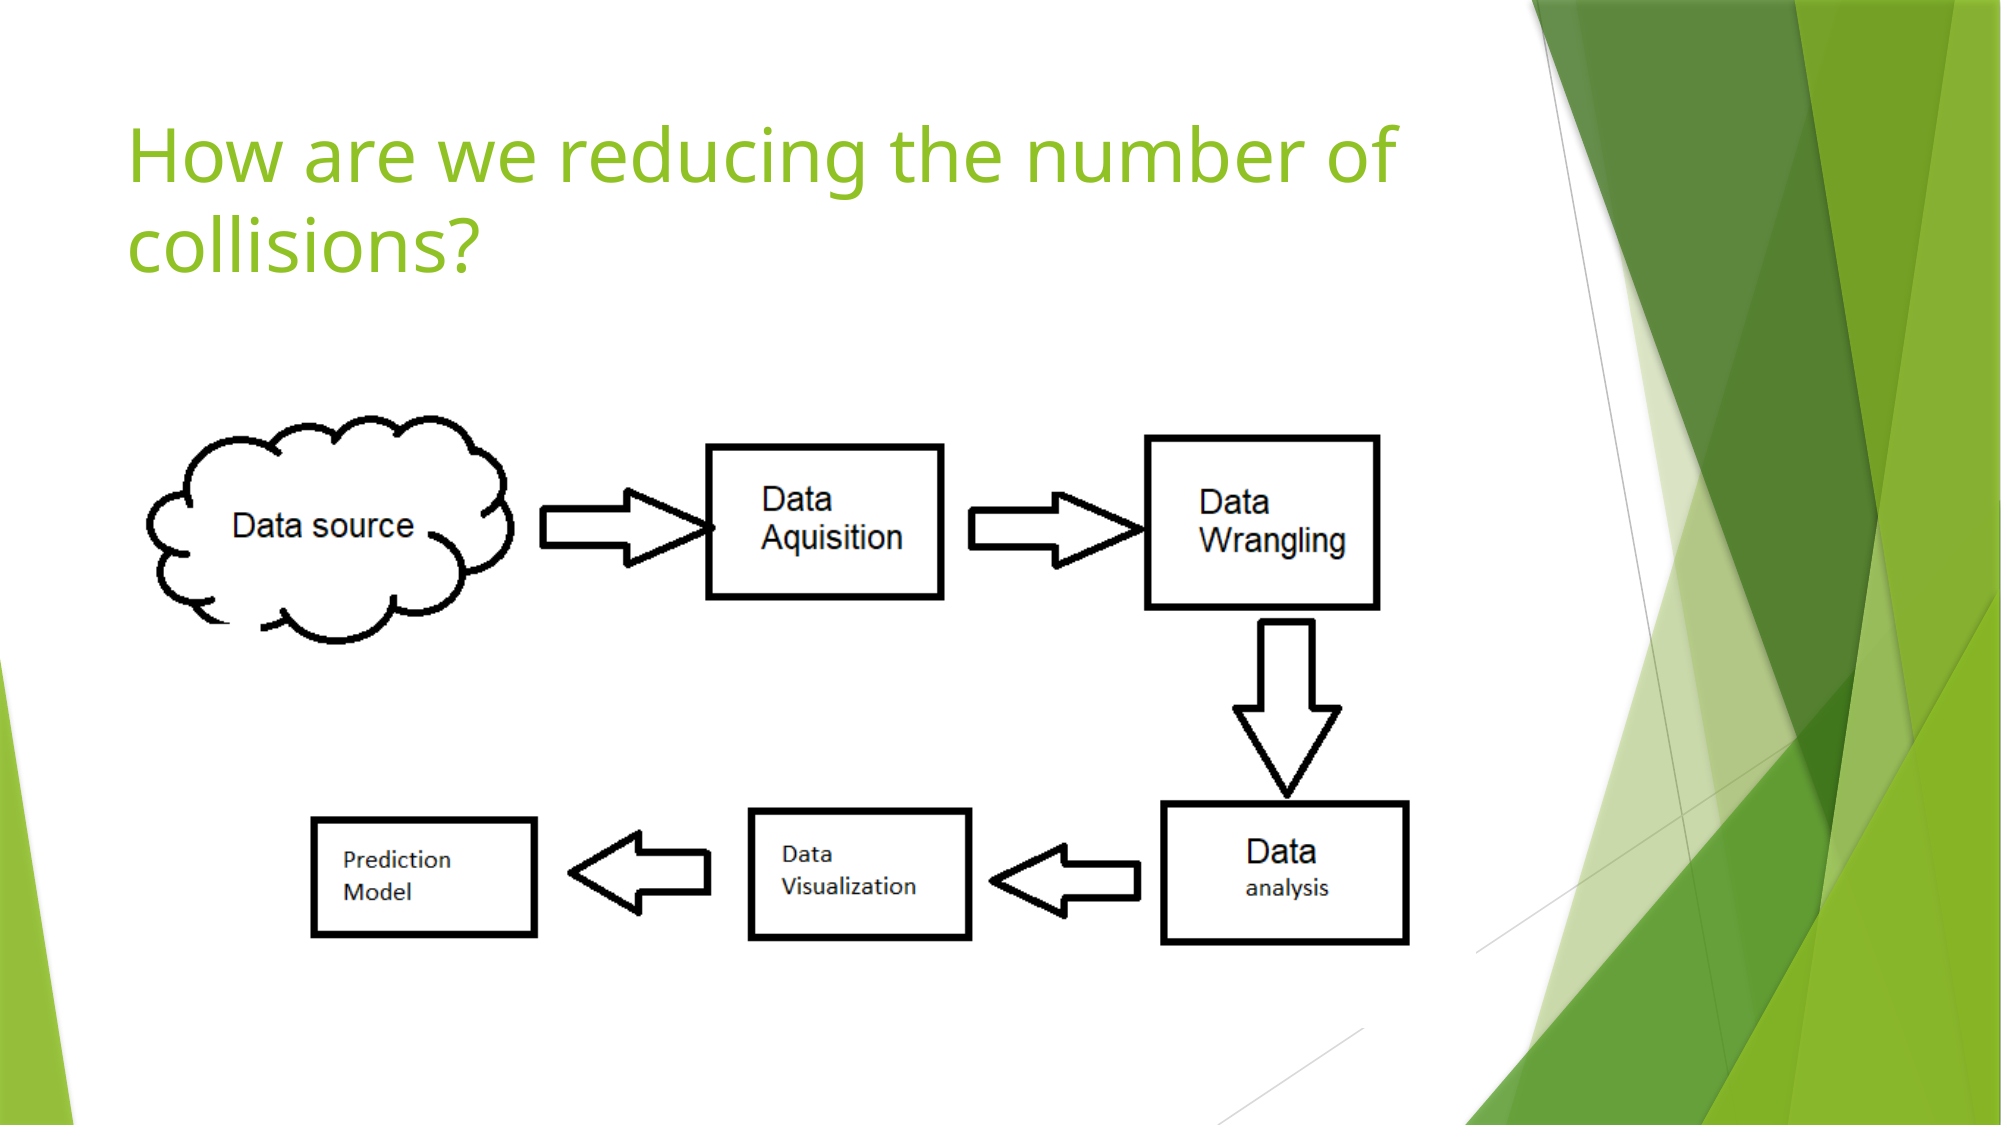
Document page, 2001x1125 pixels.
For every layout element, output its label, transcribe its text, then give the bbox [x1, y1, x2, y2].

picture [95, 332, 1477, 1029]
title How are we reducing the number of collisions? [111, 99, 1522, 317]
